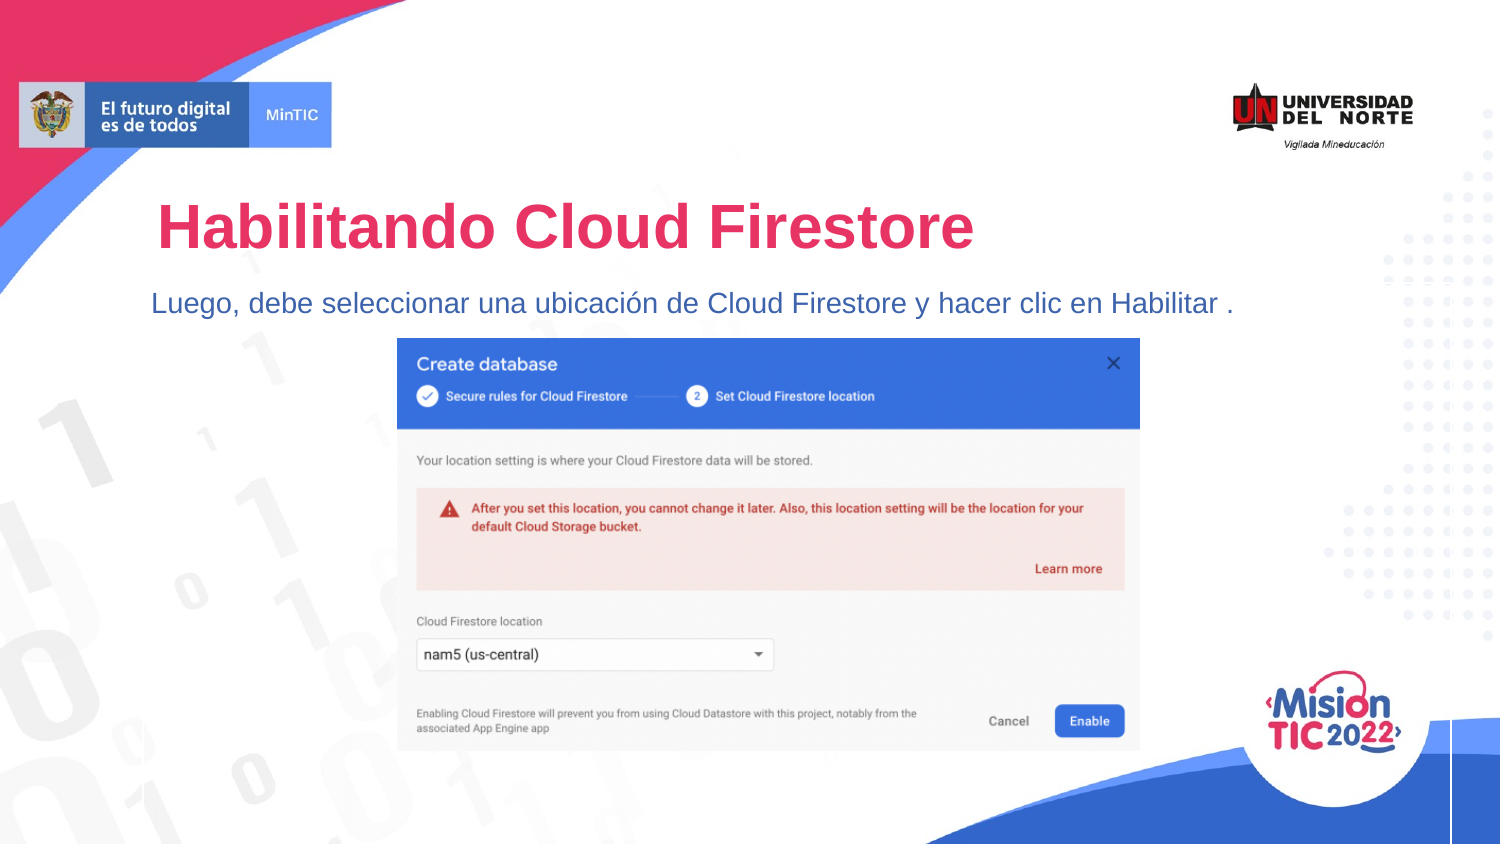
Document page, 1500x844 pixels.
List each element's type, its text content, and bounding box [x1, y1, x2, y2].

title Habilitando Cloud Firestore [145, 165, 1378, 267]
list Luego, debe seleccionar una ubicación de Cloud Firestore y hacer clic en Habilitar . [142, 282, 1451, 844]
picture [0, 0, 1500, 844]
picture [396, 338, 1141, 751]
